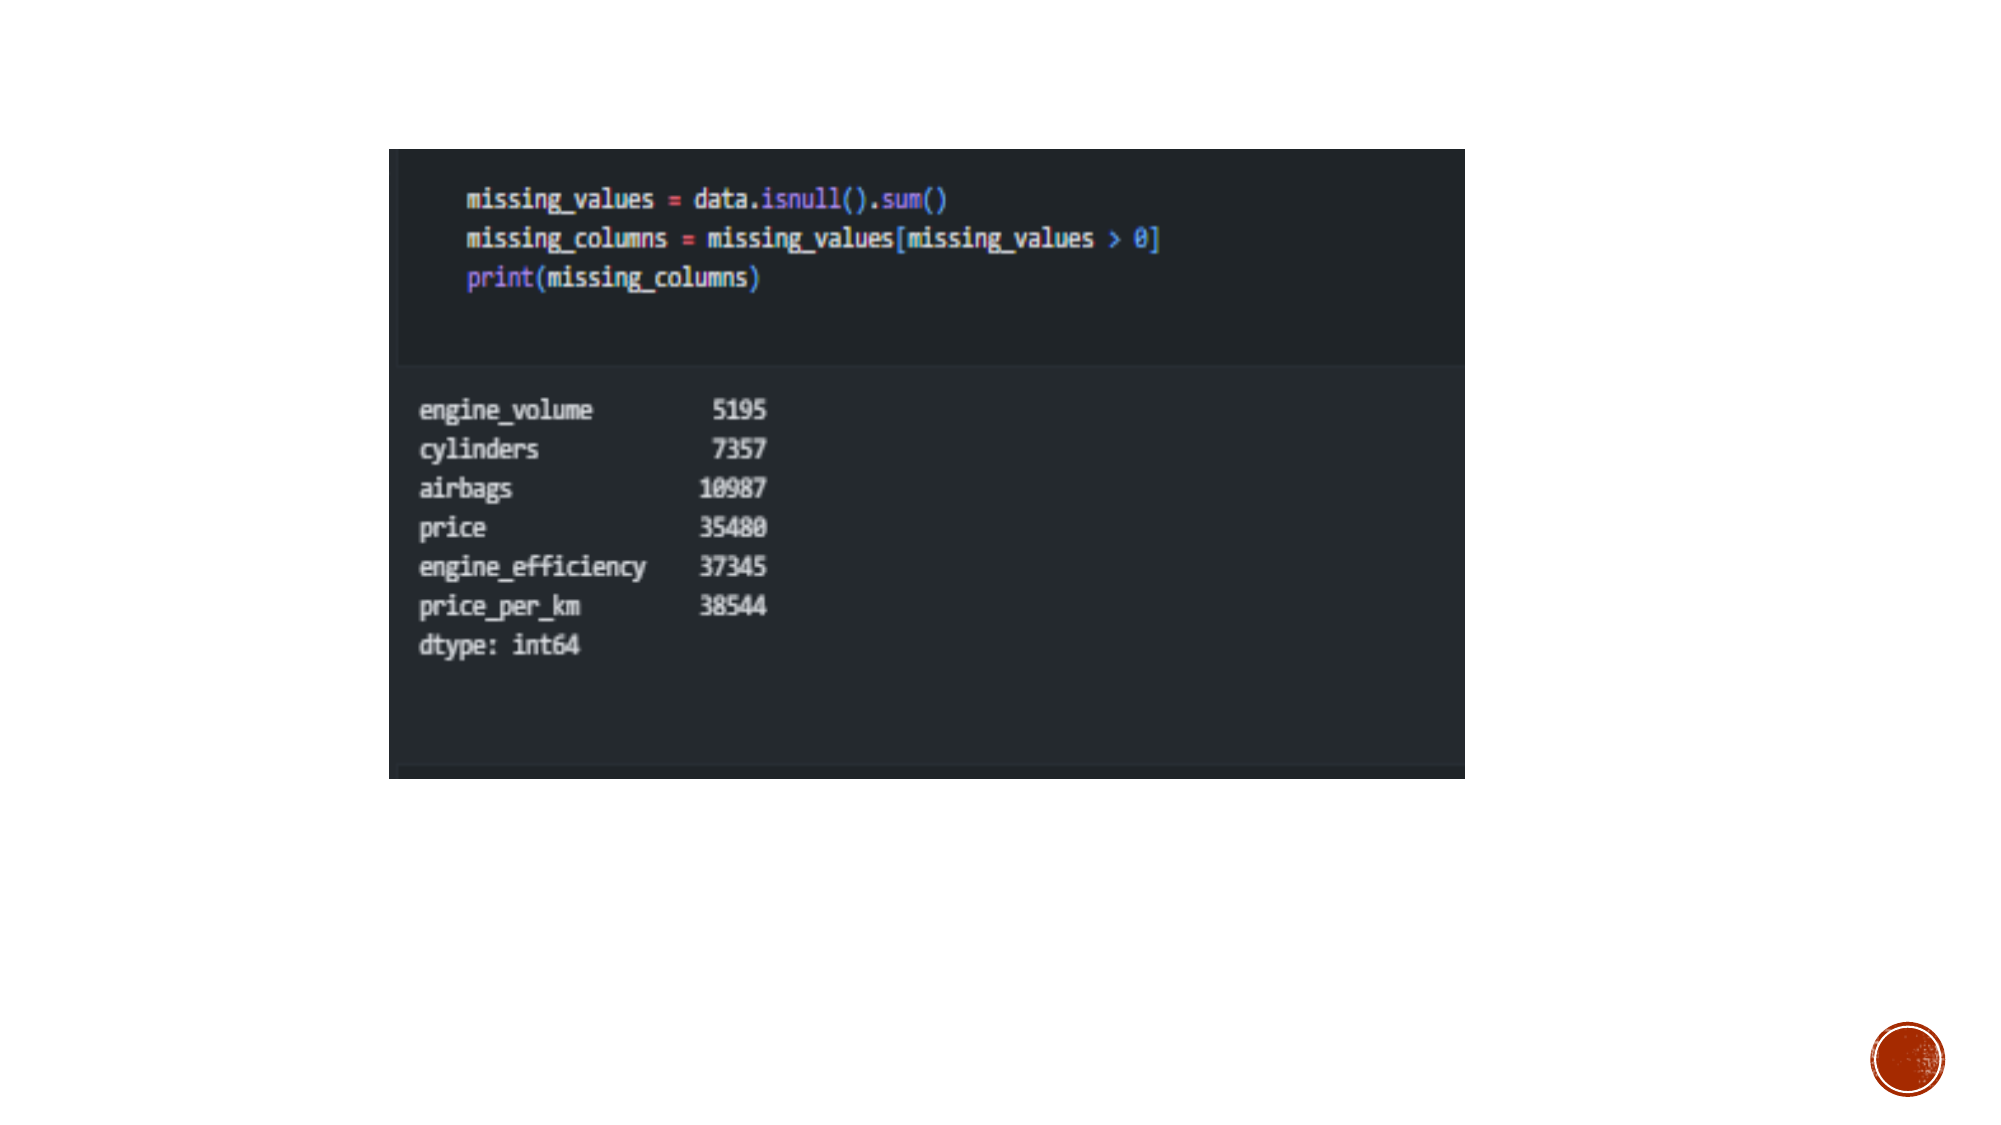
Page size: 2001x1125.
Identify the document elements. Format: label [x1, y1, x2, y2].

picture [389, 149, 1465, 779]
